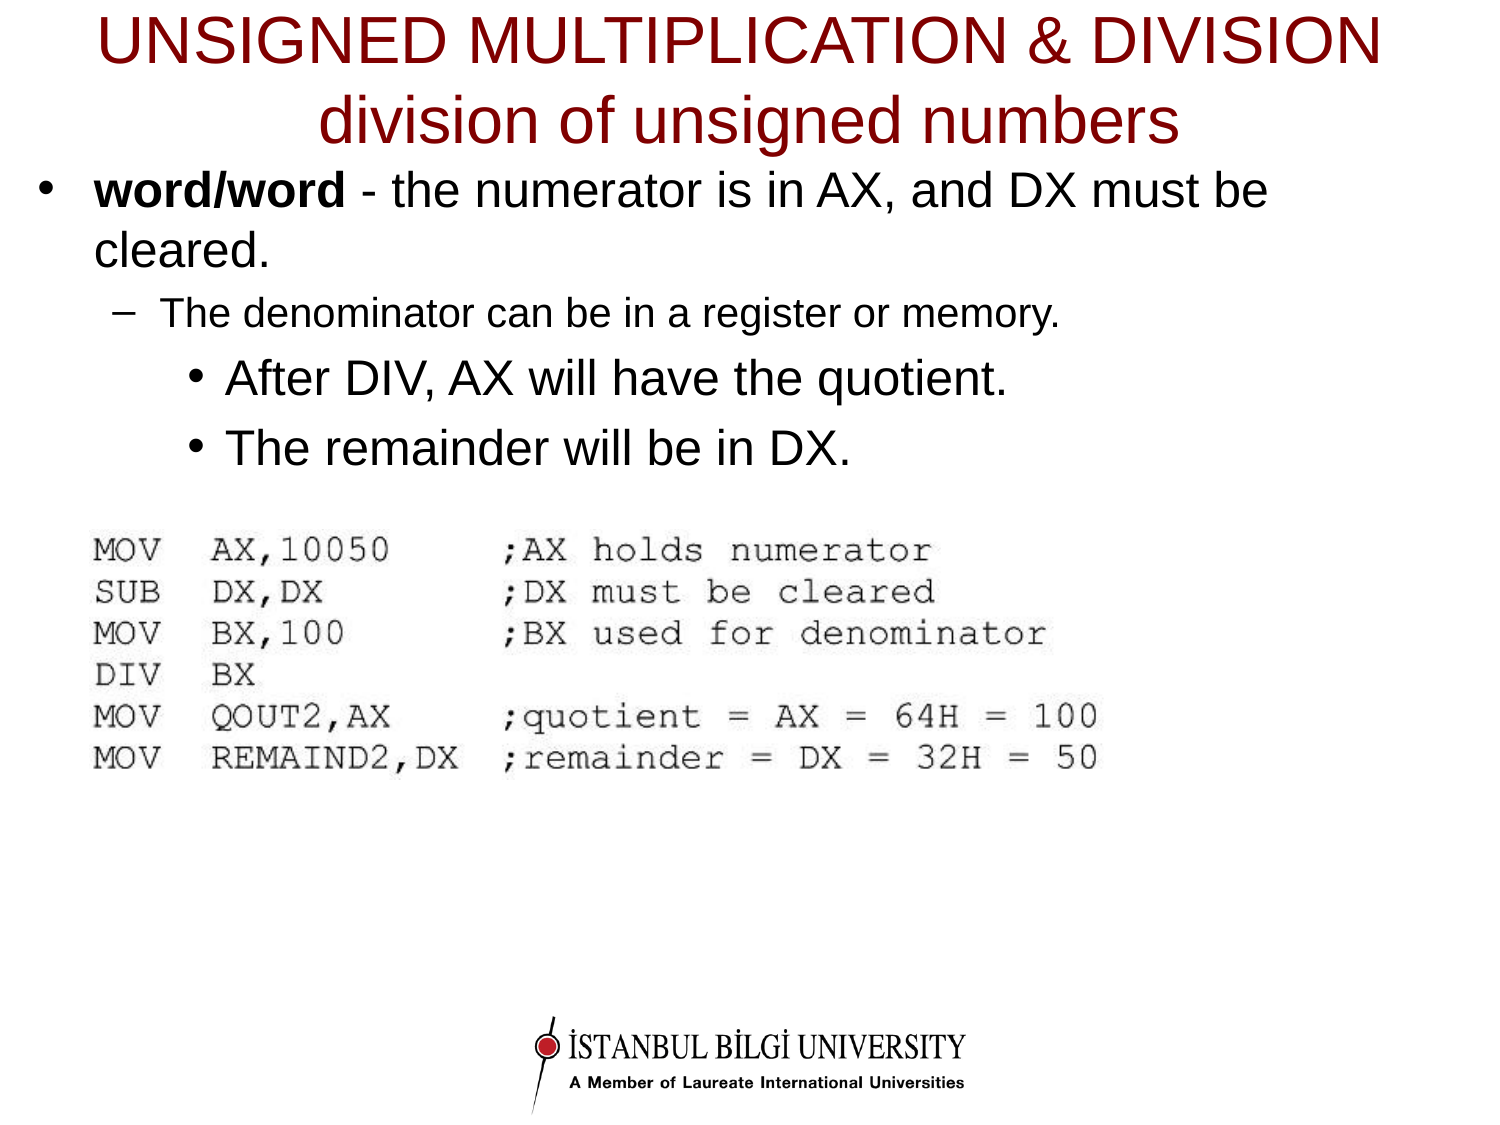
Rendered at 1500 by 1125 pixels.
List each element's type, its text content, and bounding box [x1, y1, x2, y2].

picture [89, 529, 1107, 780]
title UNSIGNED MULTIPLICATION & DIVISION division of unsigned numbers [75, 0, 1425, 149]
picture [531, 1016, 966, 1116]
list word/word - the numerator is in AX, and DX must be cleared. The denominator can be in a register or memory. After DIV, AX will have the quotient. The remainder will be in DX. [22, 149, 1460, 513]
